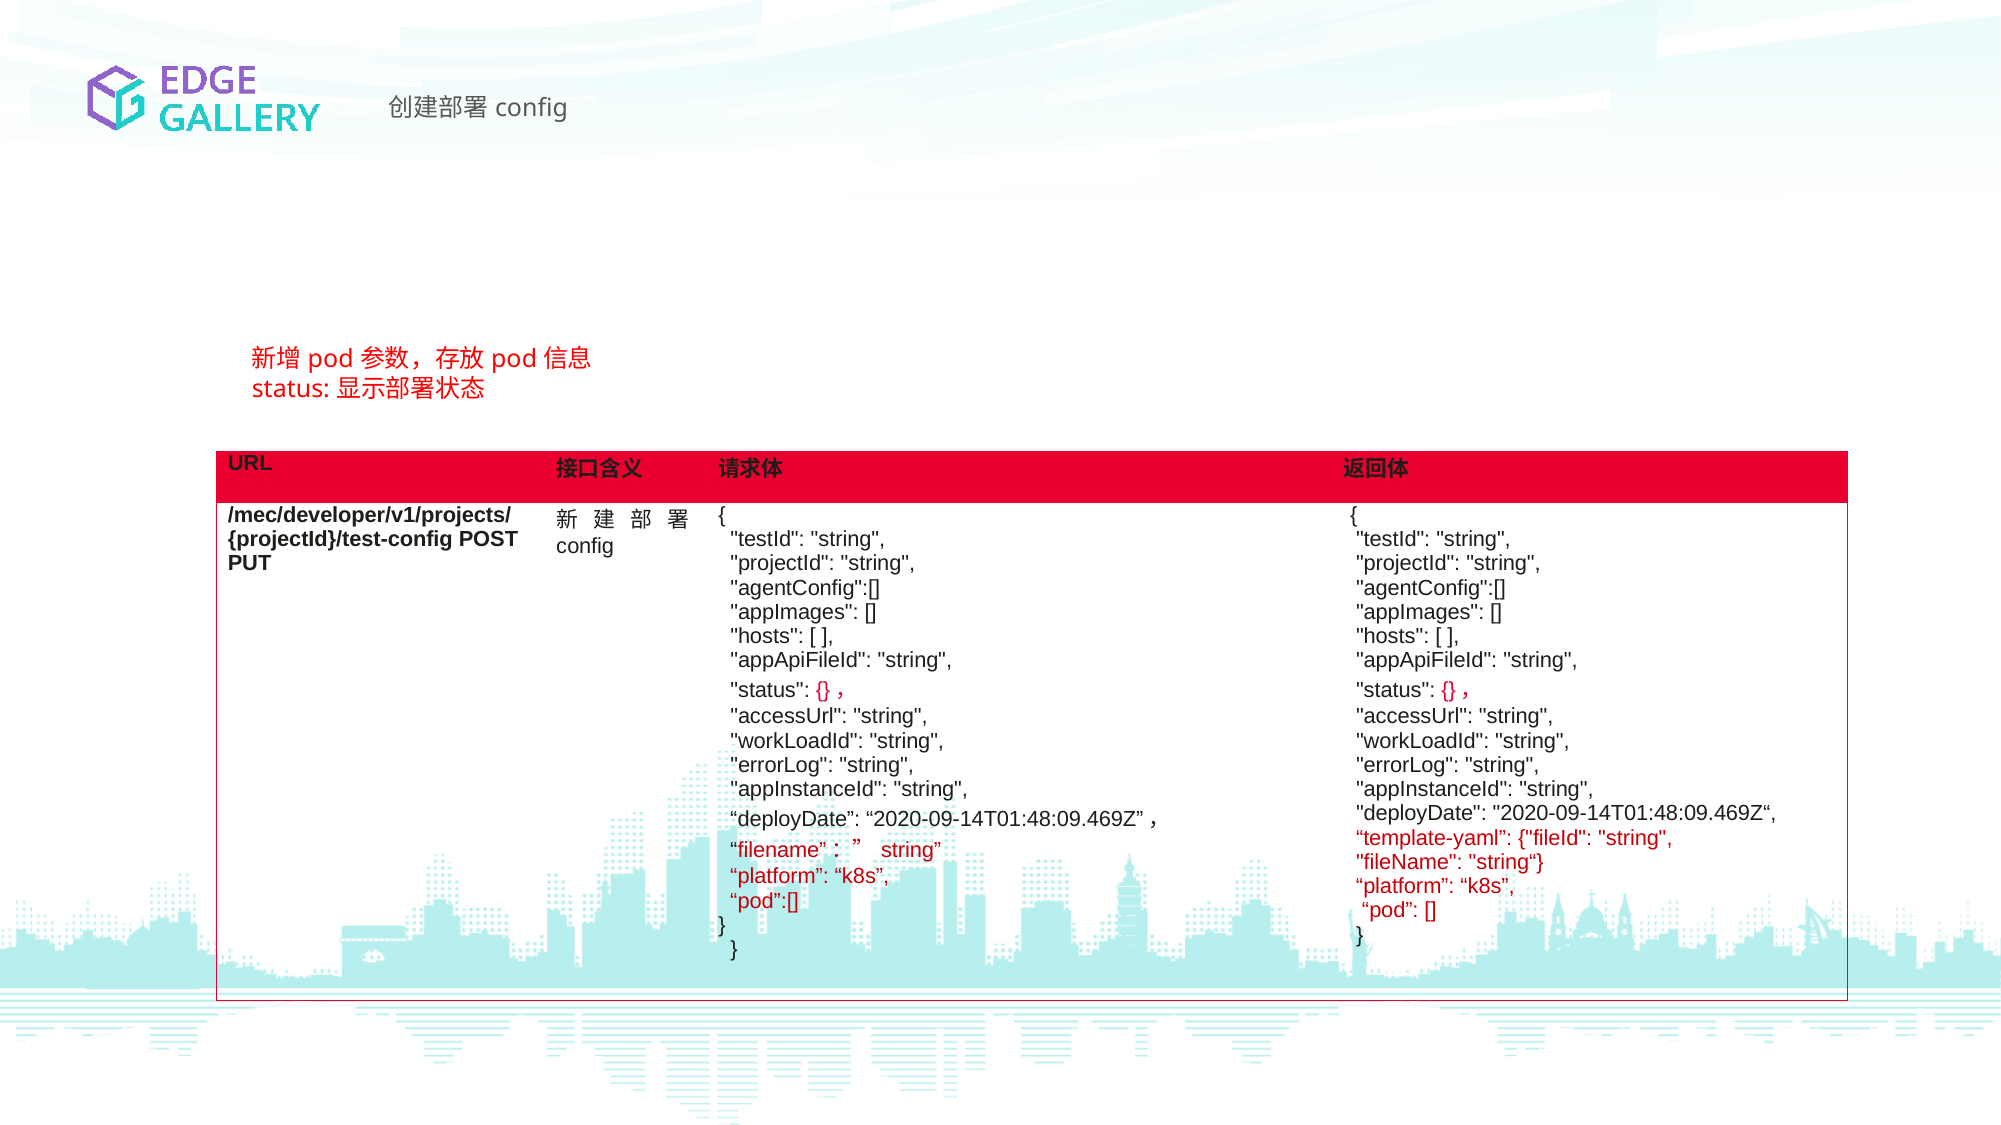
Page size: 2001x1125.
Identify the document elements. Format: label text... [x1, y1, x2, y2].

picture [0, 0, 2001, 472]
table_cell { "testId": "string", "projectId": "string", "agentConfig":[] "appImages": [] "hosts": [ ], "appApiFileId": "string", "status": {}， "accessUrl": "string", "workLoadId": "string", "errorLog": "string", "appInstanceId": "string", “deployDate”: “2020-09-14T01:48:09.469Z”， “filename”：”string” “platform”: “k8s”, “pod”:[] } } [707, 503, 1333, 1000]
table_cell /mec/developer/v1/projects/{projectId}/test-config POST PUT [217, 503, 545, 1000]
text_box 新增pod参数，存放pod信息 status:显示部署状态 [237, 335, 646, 440]
table_header 返回体 [1333, 452, 1847, 502]
table_header 请求体 [707, 452, 1333, 502]
picture [0, 743, 2001, 1125]
table_cell { "testId": "string", "projectId": "string", "agentConfig":[] "appImages": [] "hosts": [ ], "appApiFileId": "string", "status": {}， "accessUrl": "string", "workLoadId": "string", "errorLog": "string", "appInstanceId": "string", "deployDate": "2020-09-14T01:48:09.469Z“, “template-yaml”: {"fileId": "string", "fileName": "string“} “platform”: “k8s”, “pod”: [] } [1333, 503, 1847, 1000]
table_header 接口含义 [545, 452, 707, 502]
table_header URL [217, 452, 545, 503]
text_box 创建部署config [374, 83, 825, 129]
table_cell 新建部署config [545, 503, 707, 1000]
